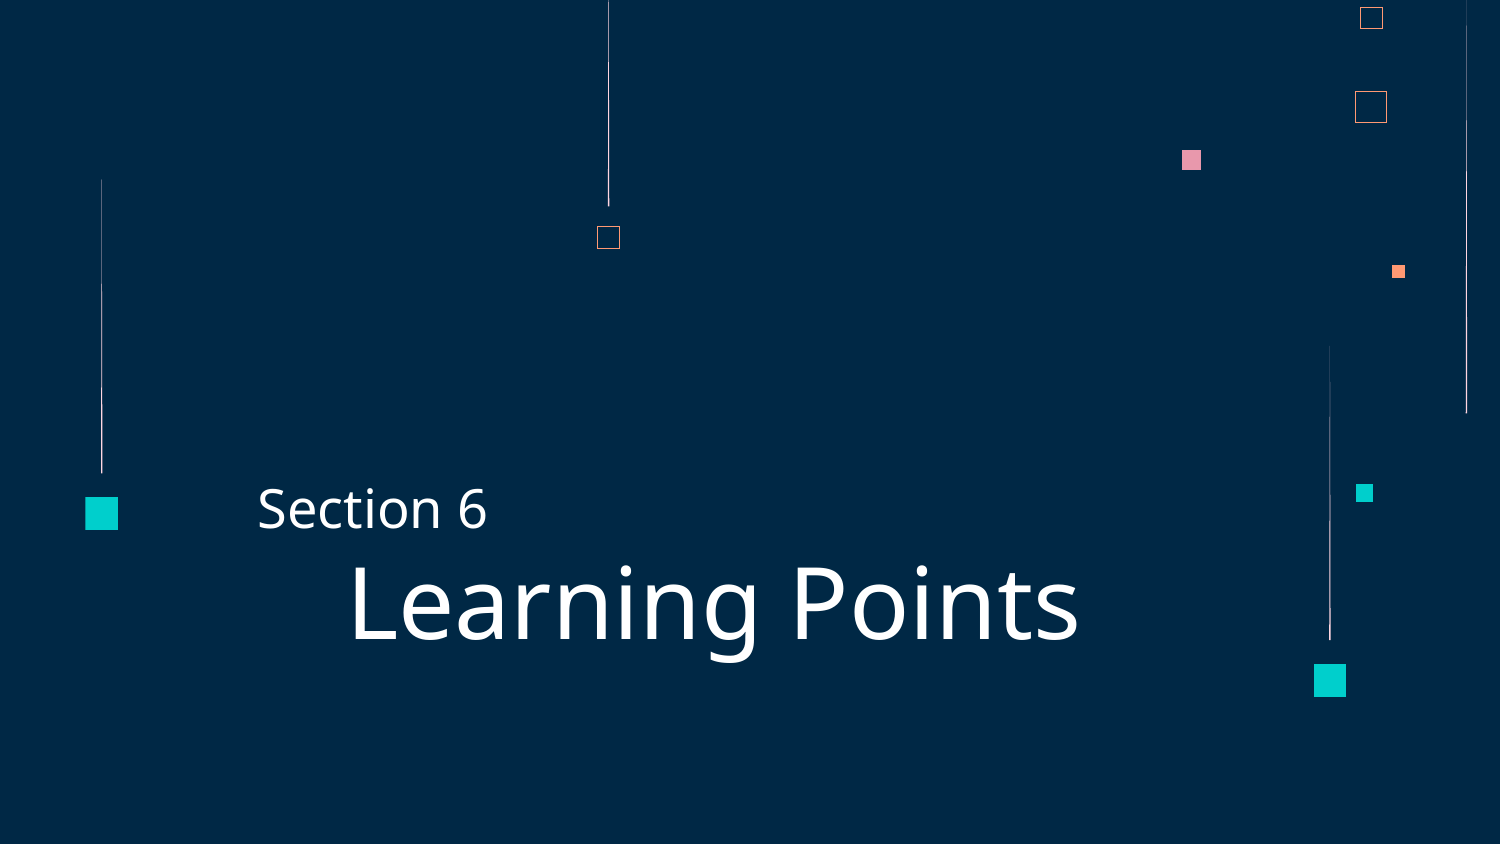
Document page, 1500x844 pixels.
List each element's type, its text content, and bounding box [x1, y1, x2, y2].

subtitle Section 6 [118, 459, 628, 555]
title Learning Points [185, 536, 1243, 675]
